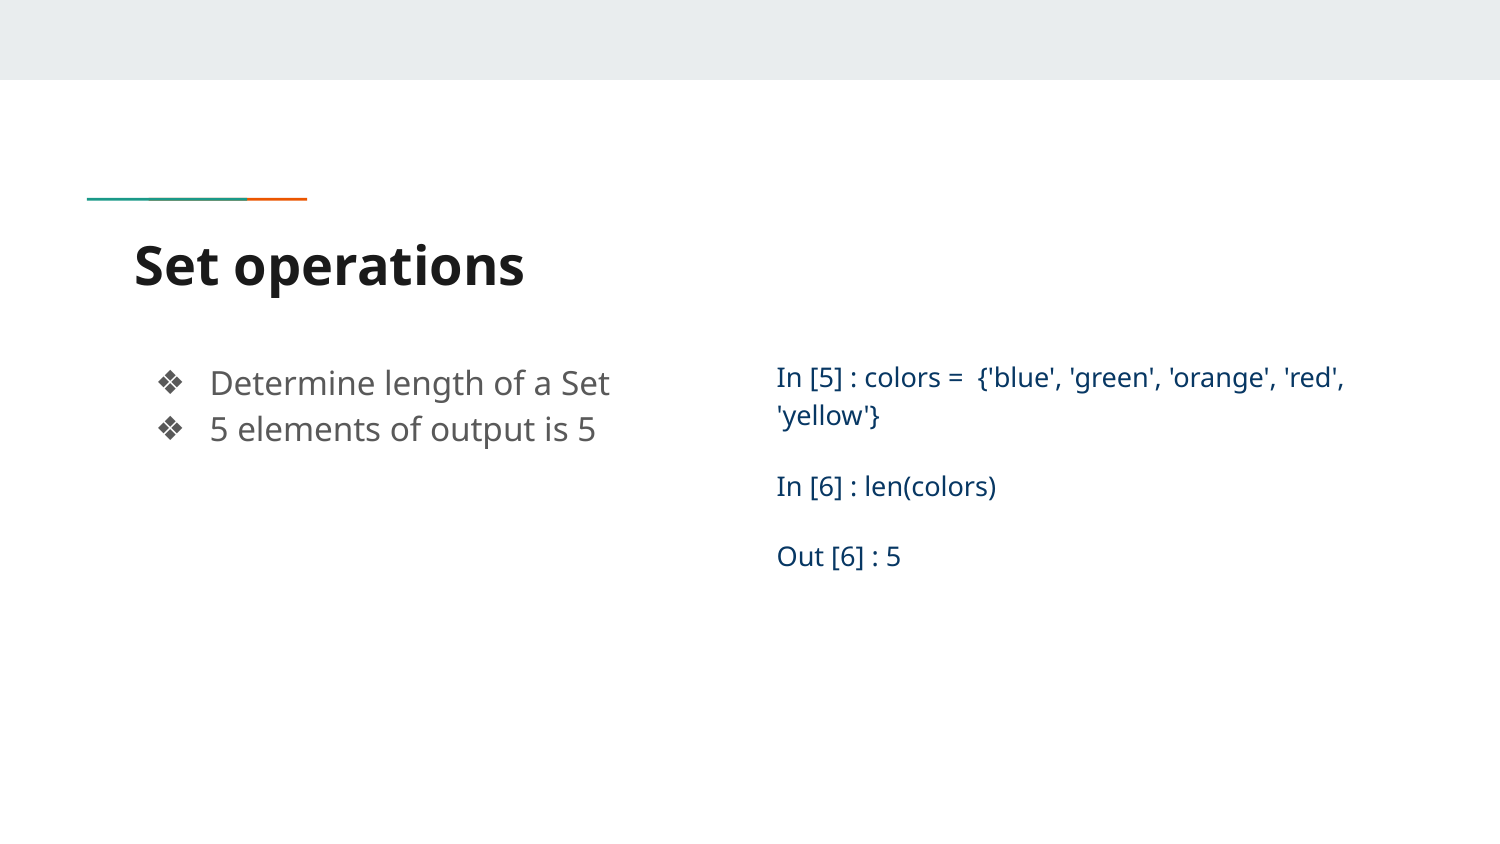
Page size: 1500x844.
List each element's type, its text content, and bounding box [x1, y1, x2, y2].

list In [5] : colors = {'blue', 'green', 'orange', 'red', 'yellow'} In [6] : len(colors) Out [6] : 5 [761, 341, 1381, 712]
list Determine length of a Set 5 elements of output is 5 [119, 341, 739, 712]
title Set operations [119, 216, 1381, 305]
